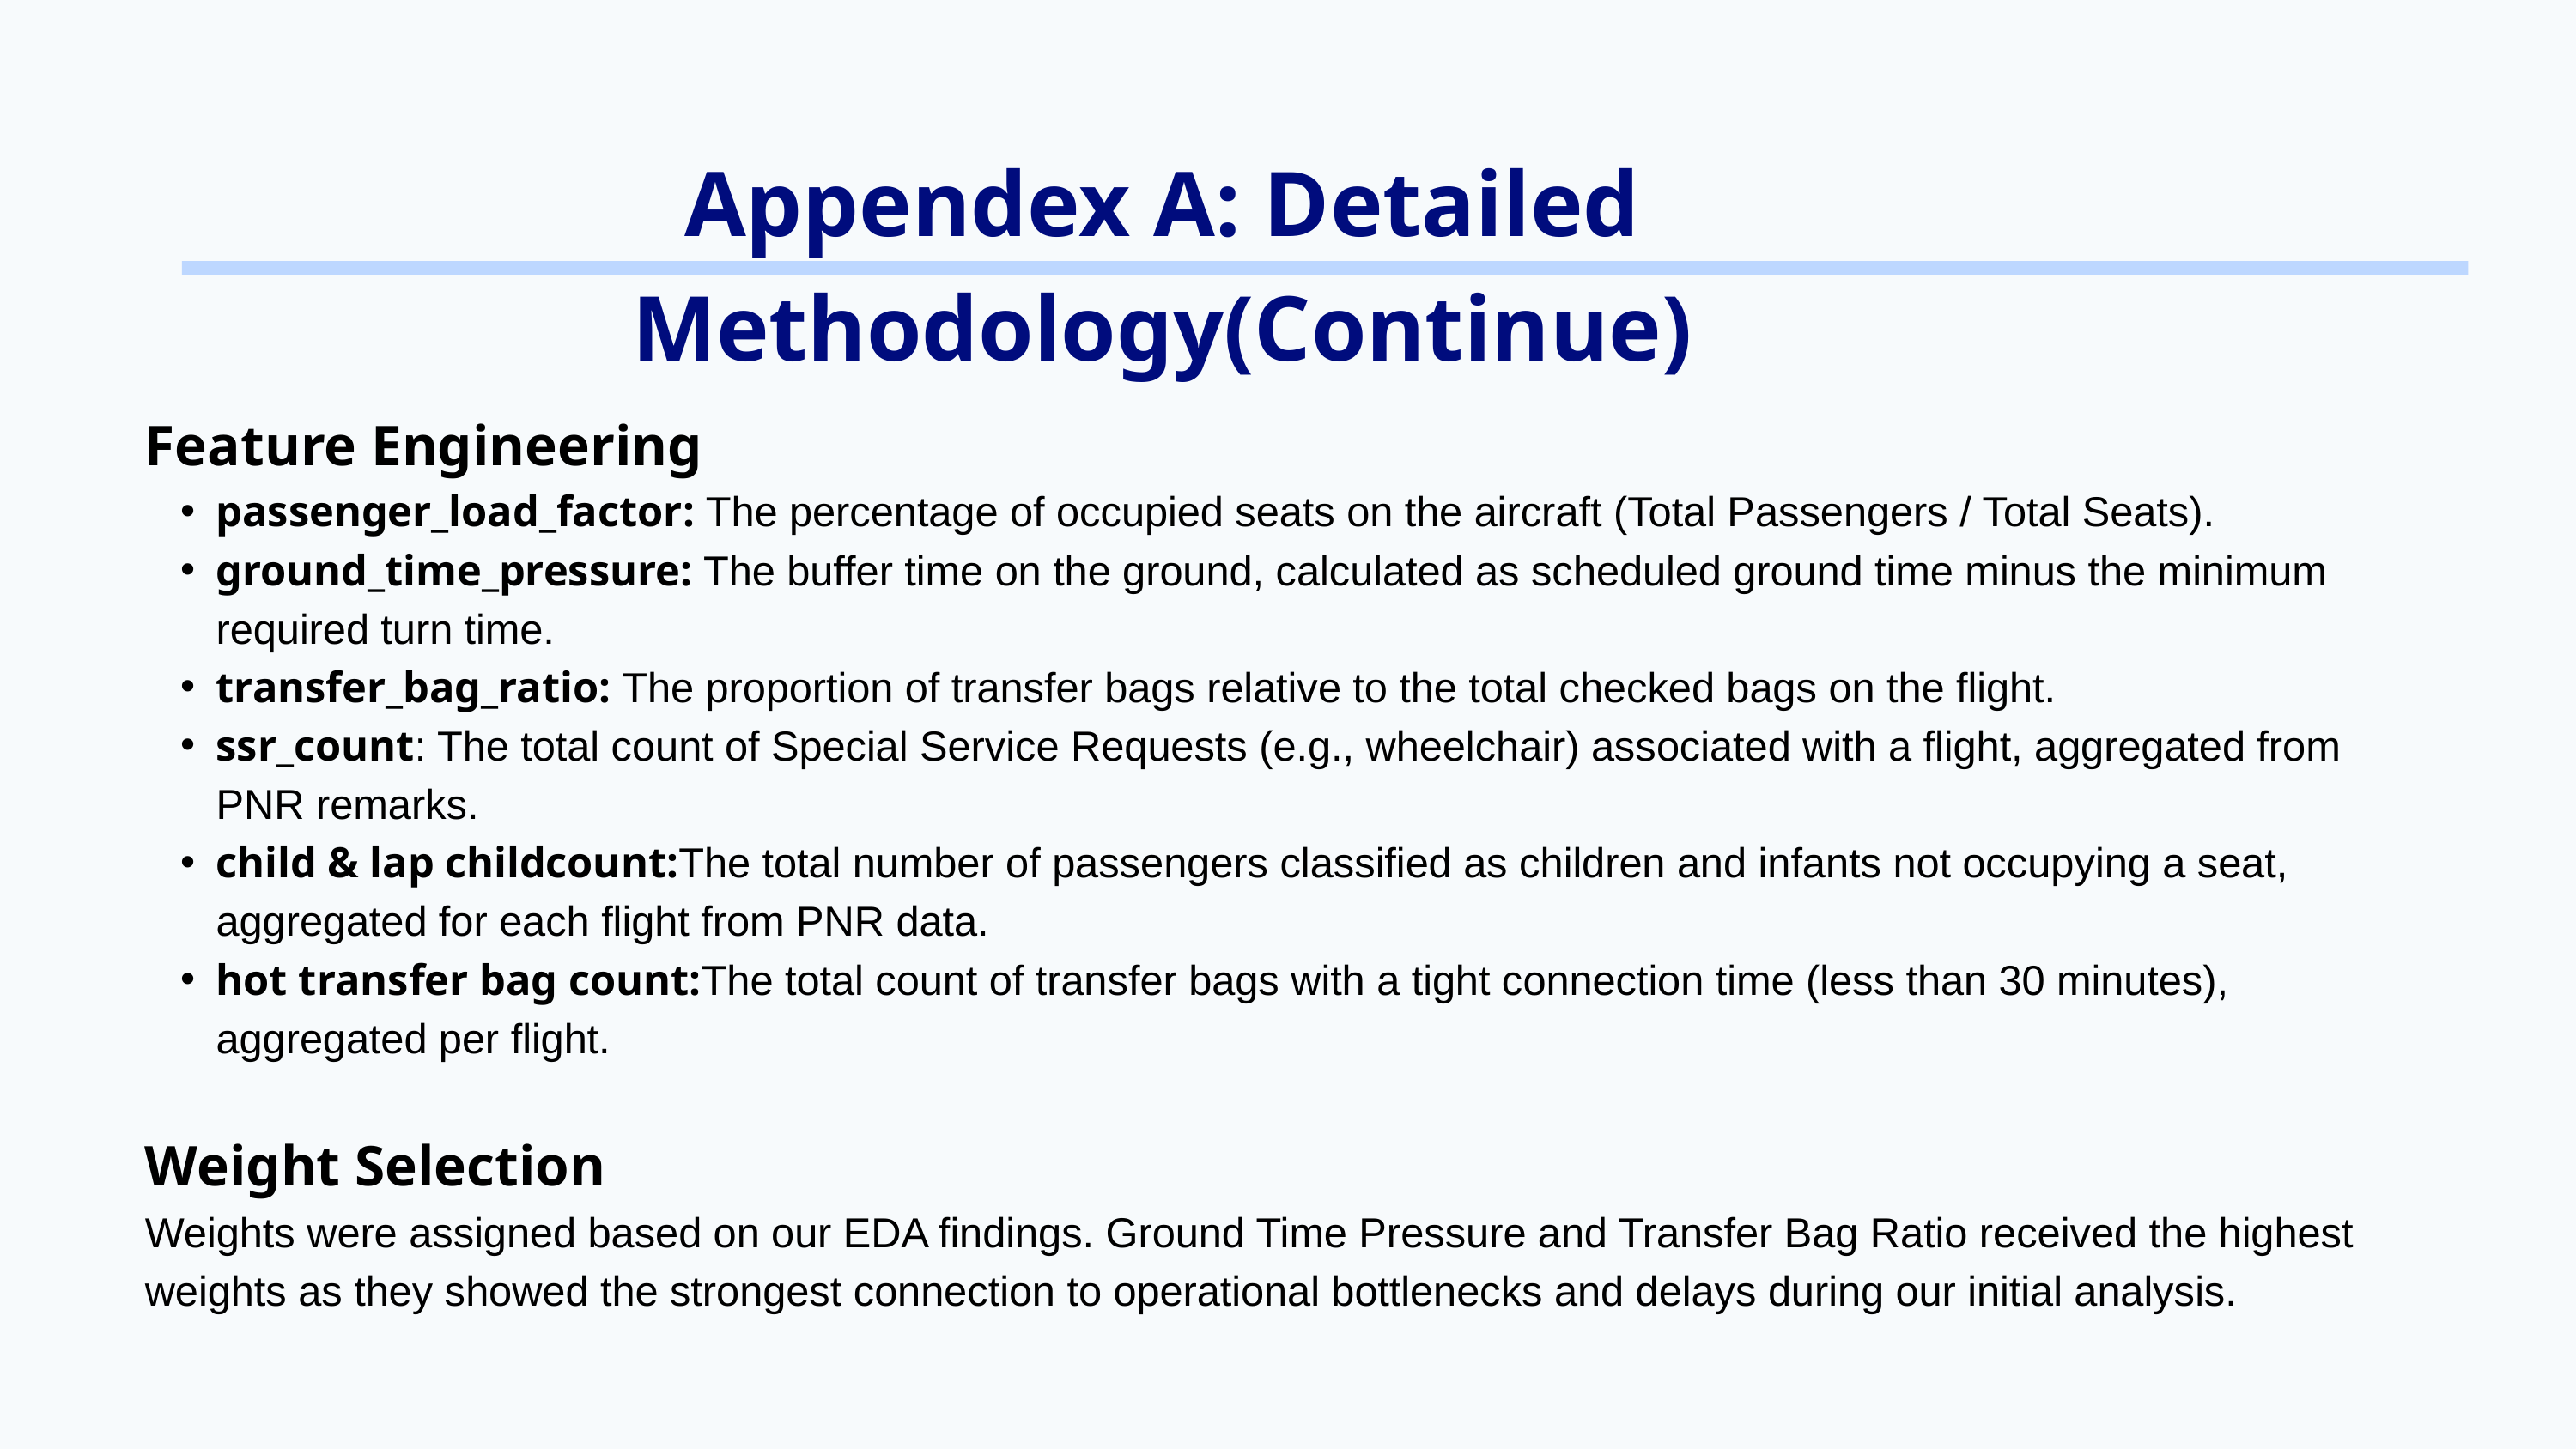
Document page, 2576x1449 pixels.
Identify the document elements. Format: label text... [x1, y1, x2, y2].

text_box Feature Engineering passenger_load_factor: The percentage of occupied seats on the aircraft (Total Passengers / Total Seats). ground_time_pressure: The buffer time on the ground, calculated as scheduled ground time minus the minimum required turn time. transfer_bag_ratio: The proportion of transfer bags relative to the total checked bags on the flight. ssr_count: The total count of Special Service Requests (e.g., wheelchair) associated with a flight, aggregated from PNR remarks. child & lap childcount:The total number of passengers classified as children and infants not occupying a seat, aggregated for each flight from PNR data. hot transfer bag count:The total count of transfer bags with a tight connection time (less than 30 minutes), aggregated per flight. Weight Selection Weights were assigned based on our EDA findings. Ground Time Pressure and Transfer Bag Ratio received the highest weights as they showed the strongest connection to operational bottlenecks and delays during our initial analysis. [144, 399, 2432, 1373]
text_box Appendex A: Detailed Methodology(Continue) [144, 128, 2180, 379]
